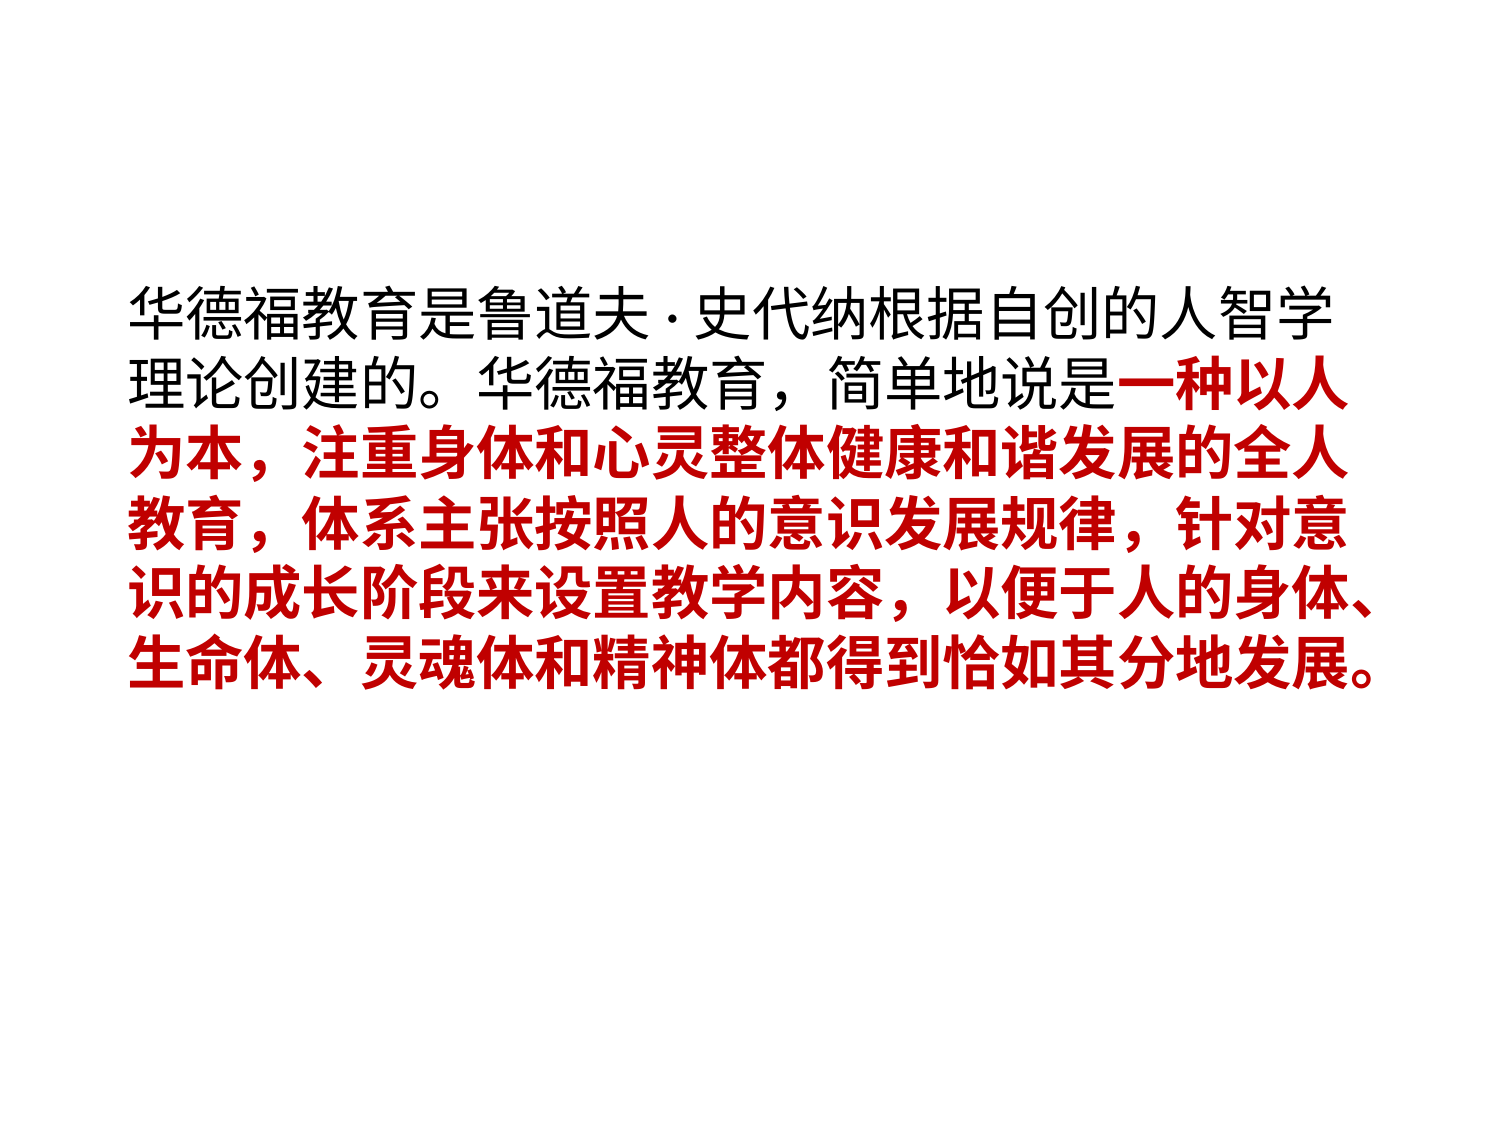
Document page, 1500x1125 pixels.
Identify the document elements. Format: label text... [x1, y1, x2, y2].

title 华德福教育是鲁道夫·史代纳根据自创的人智学理论创建的。华德福教育，简单地说是一种以人为本，注重身体和心灵整体健康和谐发展的全人教育，体系主张按照人的意识发展规律，针对意识的成长阶段来设置教学内容，以便于人的身体、生命体、灵魂体和精神体都得到恰如其分地发展。 [112, 101, 1400, 1012]
